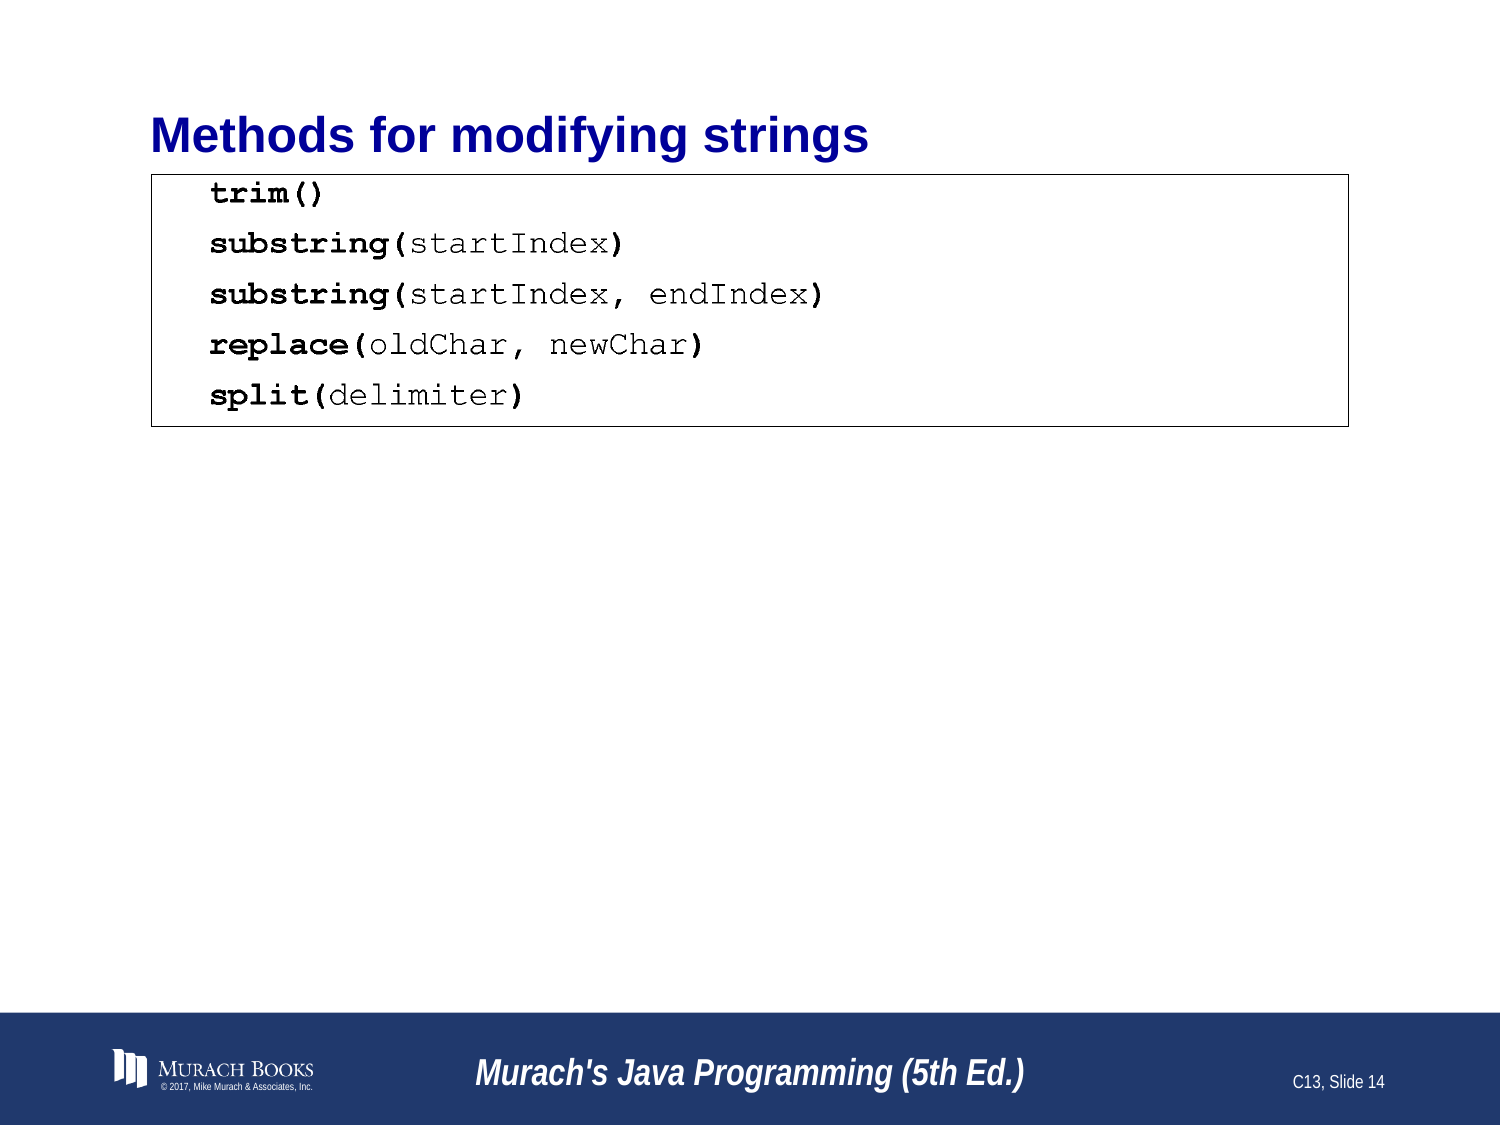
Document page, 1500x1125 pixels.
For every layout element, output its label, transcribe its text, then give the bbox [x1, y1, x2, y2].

slide_number Murach's Java Programming (5th Ed.) [463, 1025, 1050, 1100]
title Methods for modifying strings [150, 38, 1350, 174]
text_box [151, 174, 1350, 427]
footer © 2017, Mike Murach & Associates, Inc. [12, 1025, 463, 1100]
slide_number C13, Slide ‹#› [1087, 1025, 1400, 1100]
